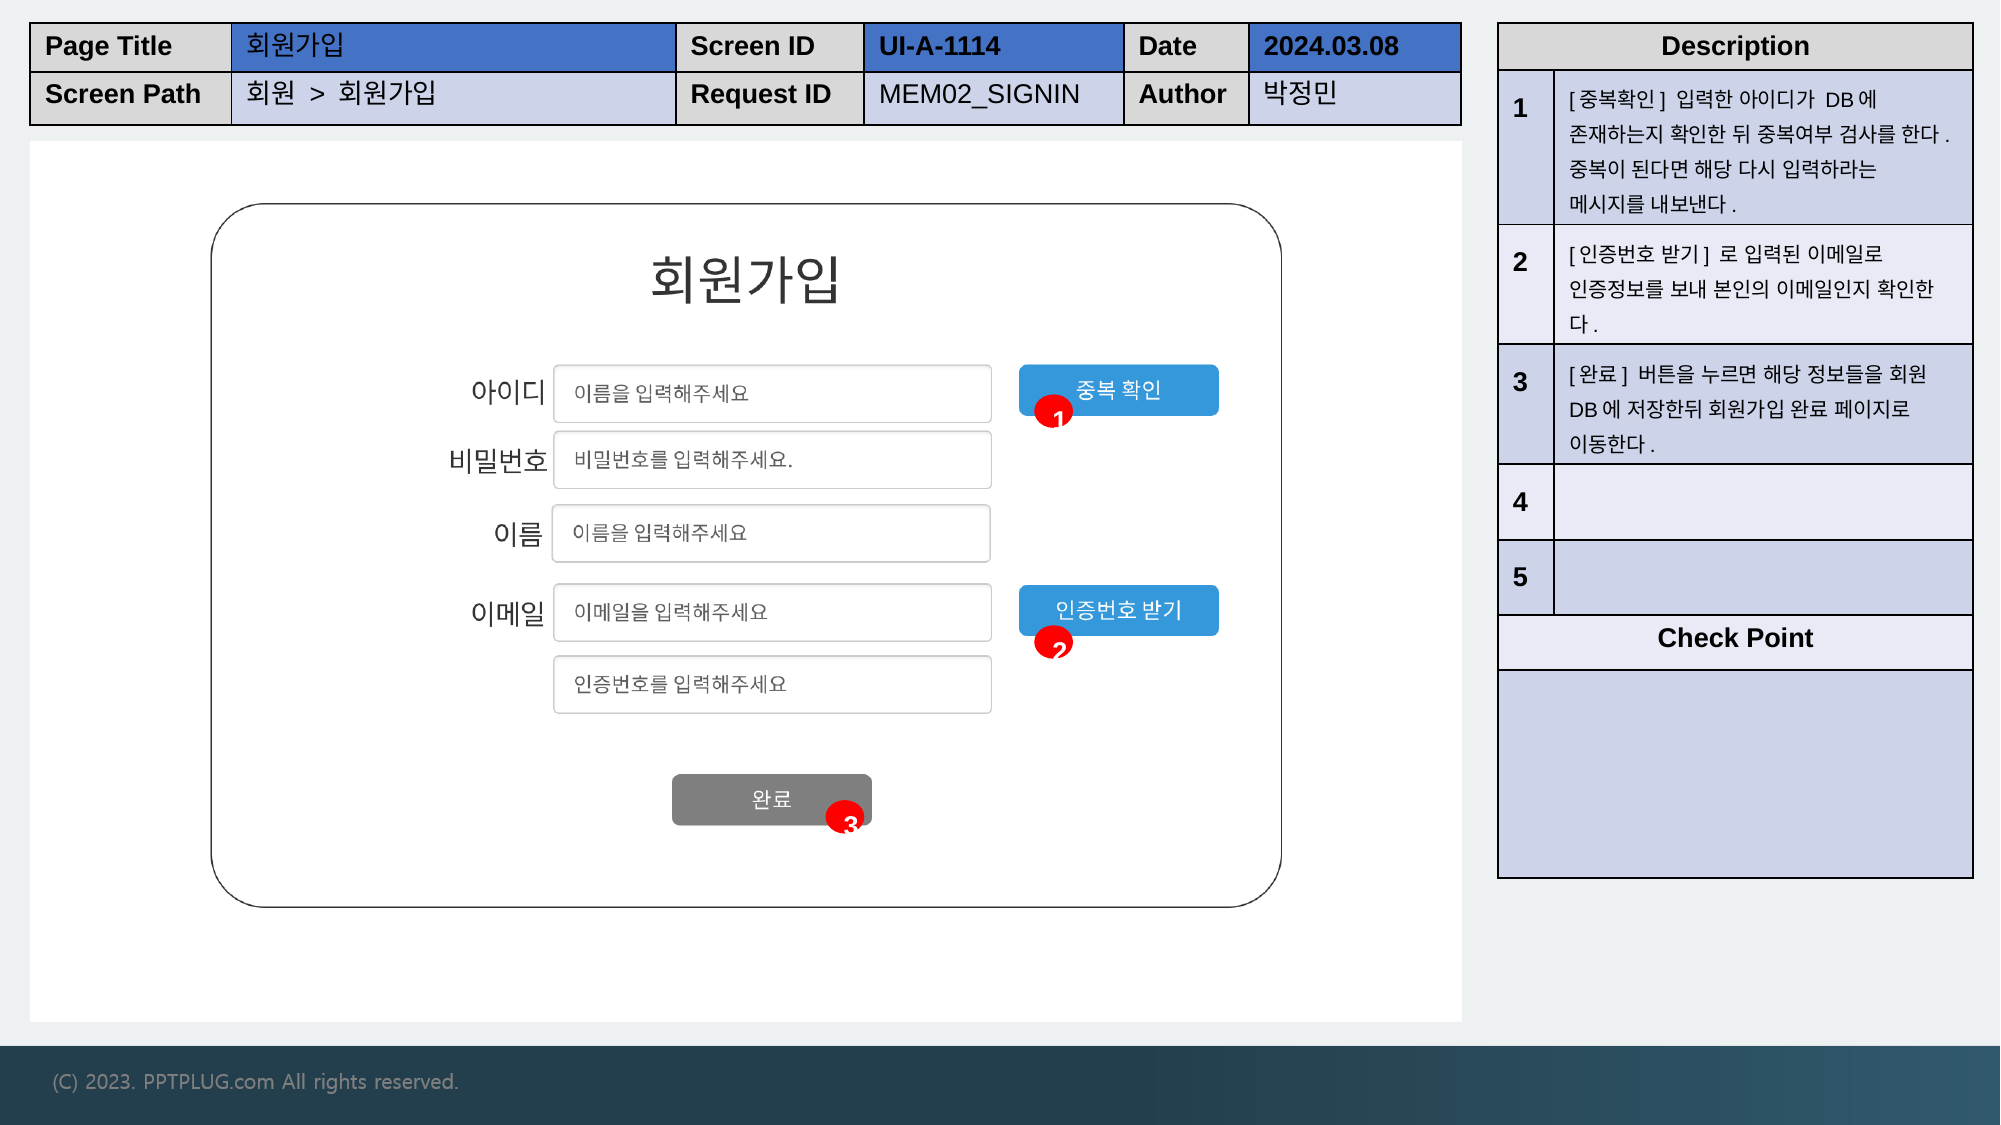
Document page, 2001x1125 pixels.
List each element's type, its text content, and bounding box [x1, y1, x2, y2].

table_cell 3 [1499, 345, 1553, 463]
table_header Page Title [31, 24, 231, 71]
table_header Date [1125, 24, 1248, 71]
table_cell Screen Path [31, 73, 231, 124]
table_header Screen ID [677, 24, 863, 71]
table_cell [1555, 541, 1972, 614]
table_cell 박정민 [1250, 73, 1460, 124]
table_cell 2 [1499, 225, 1553, 343]
table_cell 1 [1499, 71, 1553, 224]
table_cell 5 [1499, 541, 1553, 614]
table_header 2024.03.08 [1250, 24, 1460, 71]
table_header UI-A-1114 [865, 24, 1123, 71]
table_cell [완료] 버튼을 누르면 해당 정보들을 회원DB에 저장한뒤 회원가입 완료 페이지로 이동한다. [1555, 345, 1972, 463]
picture [0, 0, 2000, 1125]
table_cell [1499, 671, 1972, 877]
table_cell Author [1125, 73, 1248, 124]
table_cell 4 [1499, 465, 1553, 539]
table_header 회원가입 [232, 24, 675, 71]
table_cell Request ID [677, 73, 863, 124]
table_header Description [1499, 24, 1972, 69]
table_cell MEM02_SIGNIN [865, 73, 1123, 124]
table_cell 회원 > 회원가입 [232, 73, 675, 124]
table_cell [1555, 465, 1972, 539]
table_cell Check Point [1499, 616, 1972, 669]
table_cell [인증번호 받기] 로 입력된 이메일로 인증정보를 보내 본인의 이메일인지 확인한다. [1555, 225, 1972, 343]
table_cell [중복확인] 입력한 아이디가 DB에 존재하는지 확인한 뒤 중복여부 검사를 한다. 중복이 된다면 해당 다시 입력하라는 메시지를 내보낸다. [1555, 71, 1972, 224]
